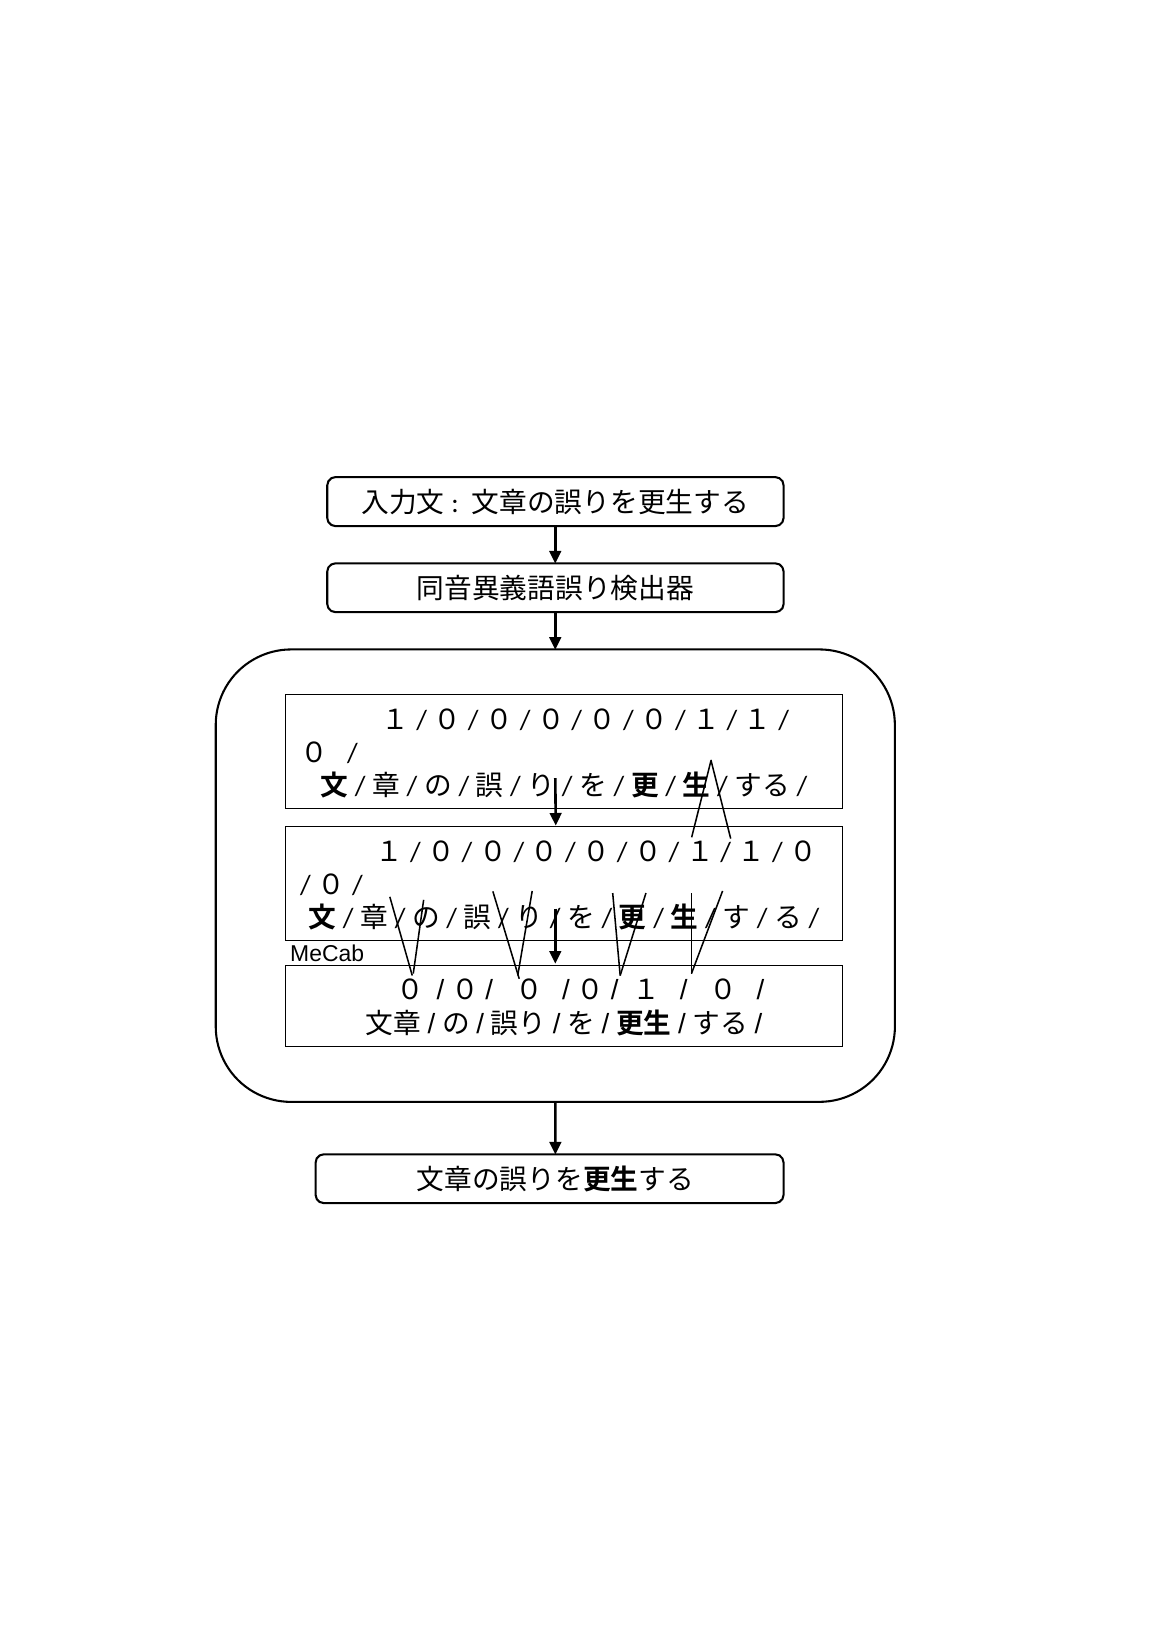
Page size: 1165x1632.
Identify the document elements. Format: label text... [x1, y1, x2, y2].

text_box [326, 562, 785, 614]
text_box ０ /０/ ０ /０/ １ / ０ / 文章/の/誤り/を/更生/する/ [285, 965, 843, 1047]
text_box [620, 893, 646, 976]
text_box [492, 891, 520, 979]
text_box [691, 760, 710, 838]
text_box [214, 648, 896, 1103]
text_box [314, 1153, 785, 1205]
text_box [710, 759, 731, 839]
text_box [389, 896, 413, 976]
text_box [691, 890, 723, 974]
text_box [517, 890, 533, 976]
text_box [326, 476, 785, 528]
text_box MeCab [265, 930, 389, 973]
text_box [413, 899, 424, 974]
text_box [612, 893, 620, 976]
